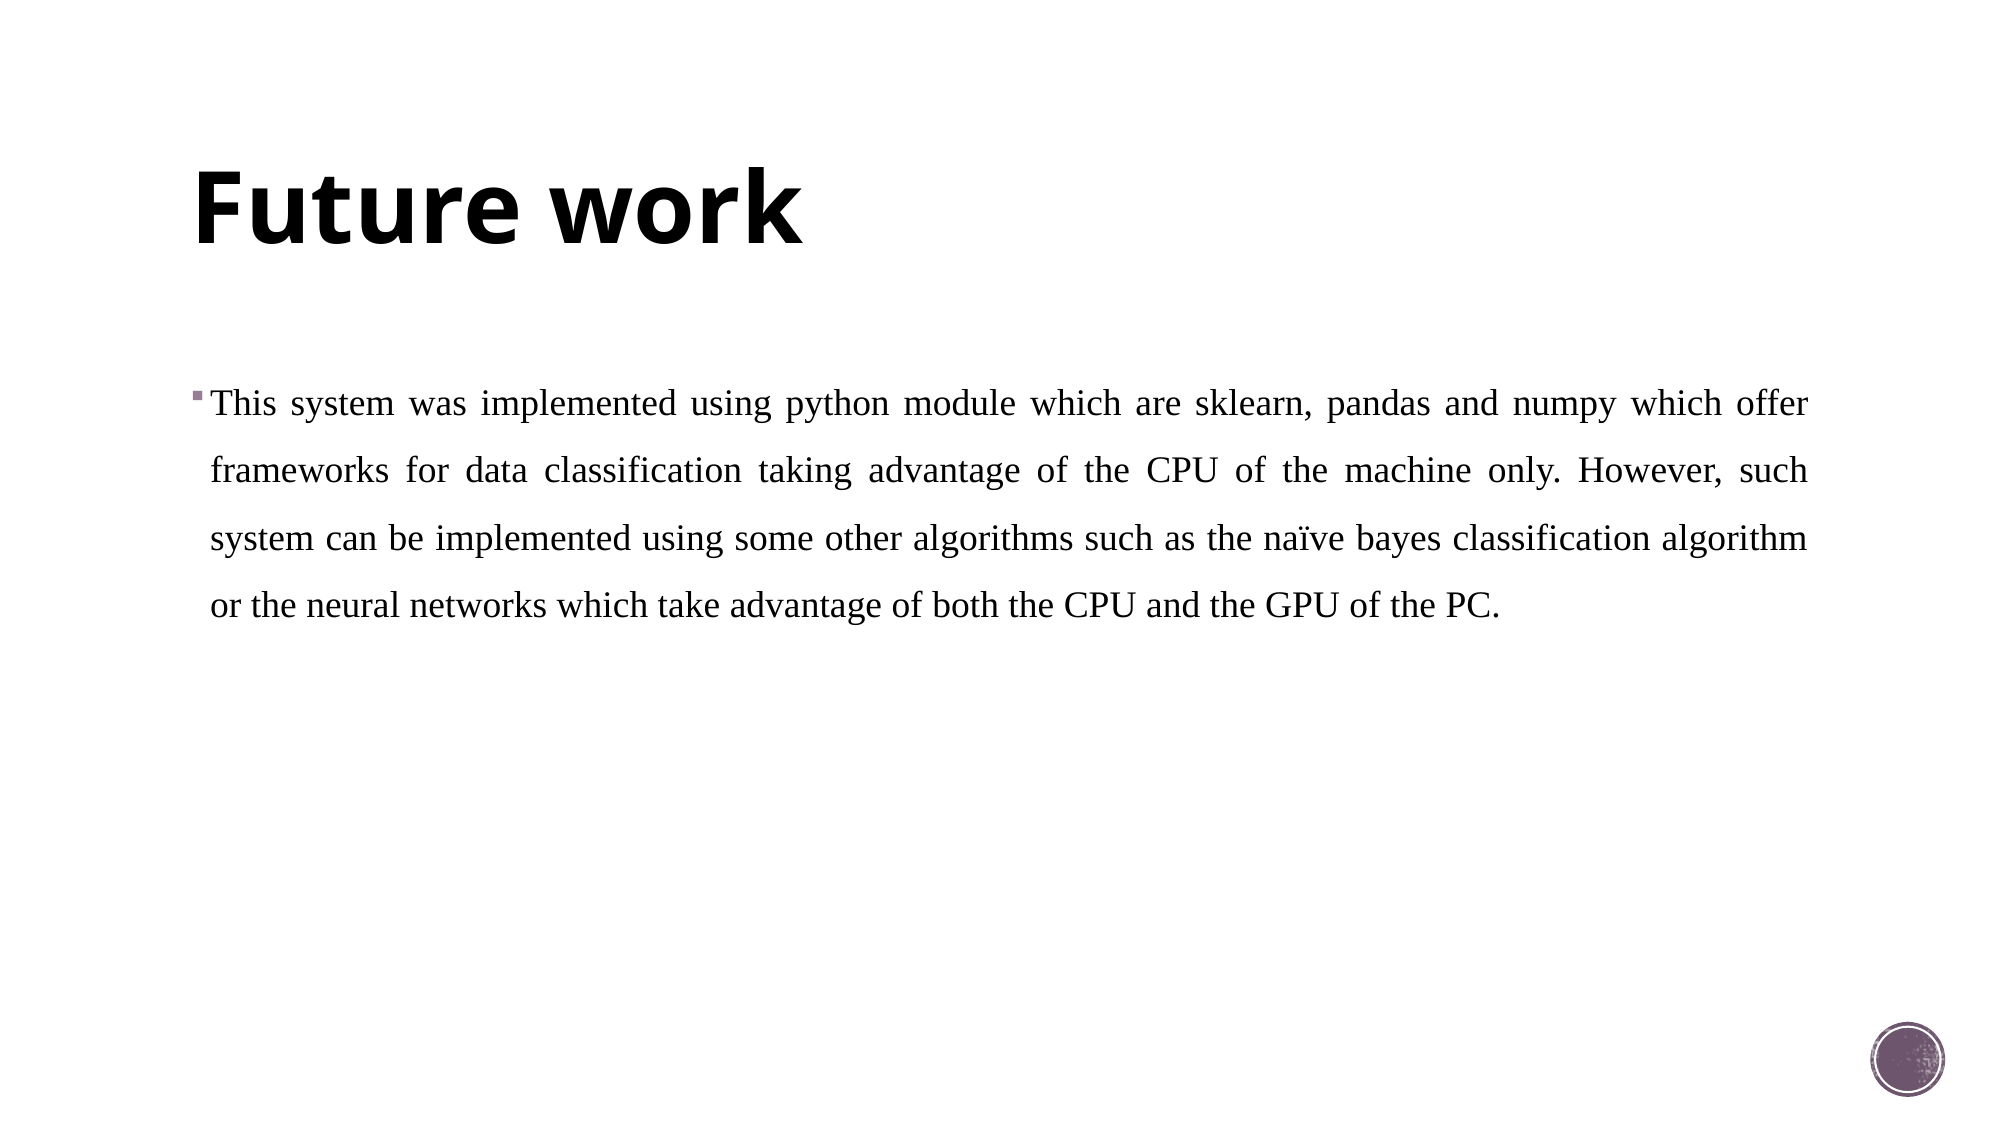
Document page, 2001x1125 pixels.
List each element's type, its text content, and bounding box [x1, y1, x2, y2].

list This system was implemented using python module which are sklearn, pandas and numpy which offer frameworks for data classification taking advantage of the CPU of the machine only. However, such system can be implemented using some other algorithms such as the naïve bayes classification algorithm or the neural networks which take advantage of both the CPU and the GPU of the PC. [175, 348, 1826, 1013]
title Future work [175, 79, 1826, 344]
